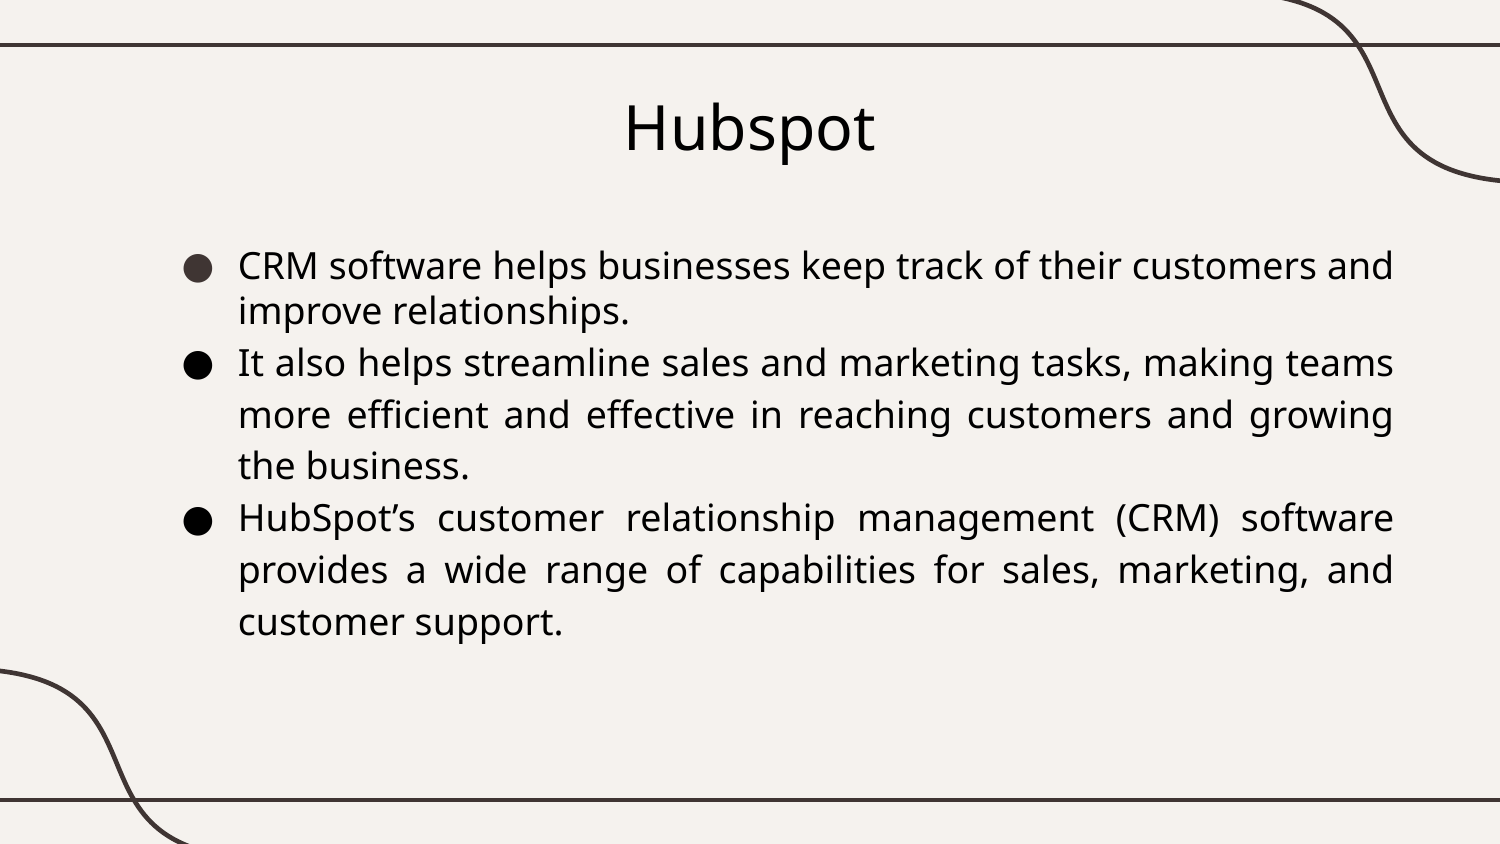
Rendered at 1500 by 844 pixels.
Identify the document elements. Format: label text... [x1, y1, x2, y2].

title Hubspot [284, 72, 1216, 167]
subtitle CRM software helps businesses keep track of their customers and improve relationships. It also helps streamline sales and marketing tasks, making teams more efficient and effective in reaching customers and growing the business. HubSpot’s customer relationship management (CRM) software provides a wide range of capabilities for sales, marketing, and customer support. [147, 171, 1411, 673]
